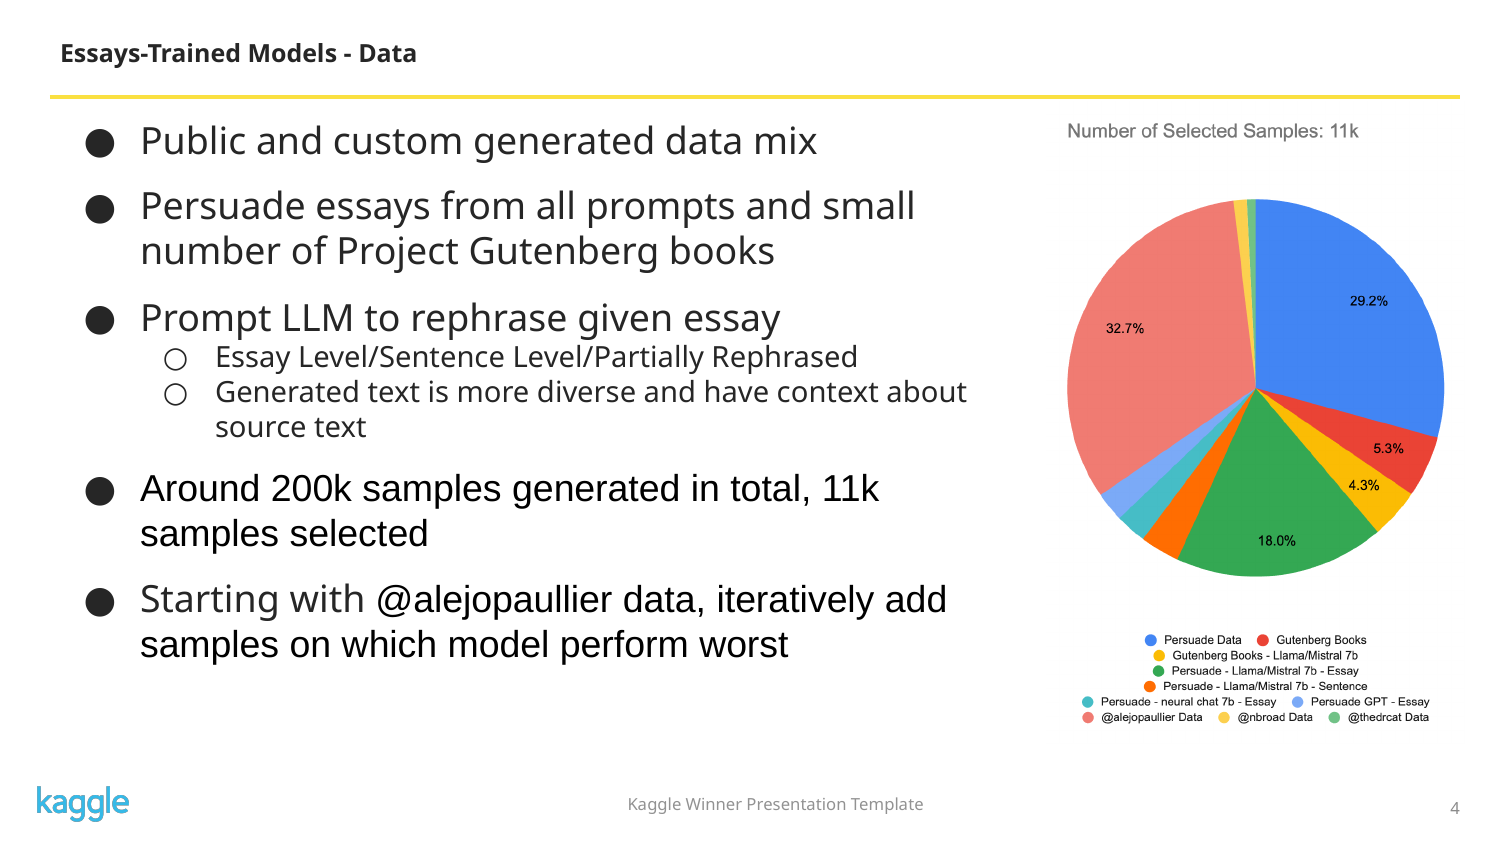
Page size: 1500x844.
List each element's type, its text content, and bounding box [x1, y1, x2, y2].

picture [37, 786, 129, 822]
text_box Essays-Trained Models - Data [45, 30, 888, 115]
text_box Public and custom generated data mix Persuade essays from all prompts and small number of Project Gutenberg books Prompt LLM to rephrase given essay Essay Level/Sentence Level/Partially Rephrased Generated text is more diverse and have context about source text Around 200k samples generated in total, 11k samples selected Starting with @alejopaullier data, iteratively add samples on which model perform worst [49, 103, 1034, 746]
slide_number ‹#› [1137, 786, 1475, 832]
picture [1045, 101, 1465, 744]
